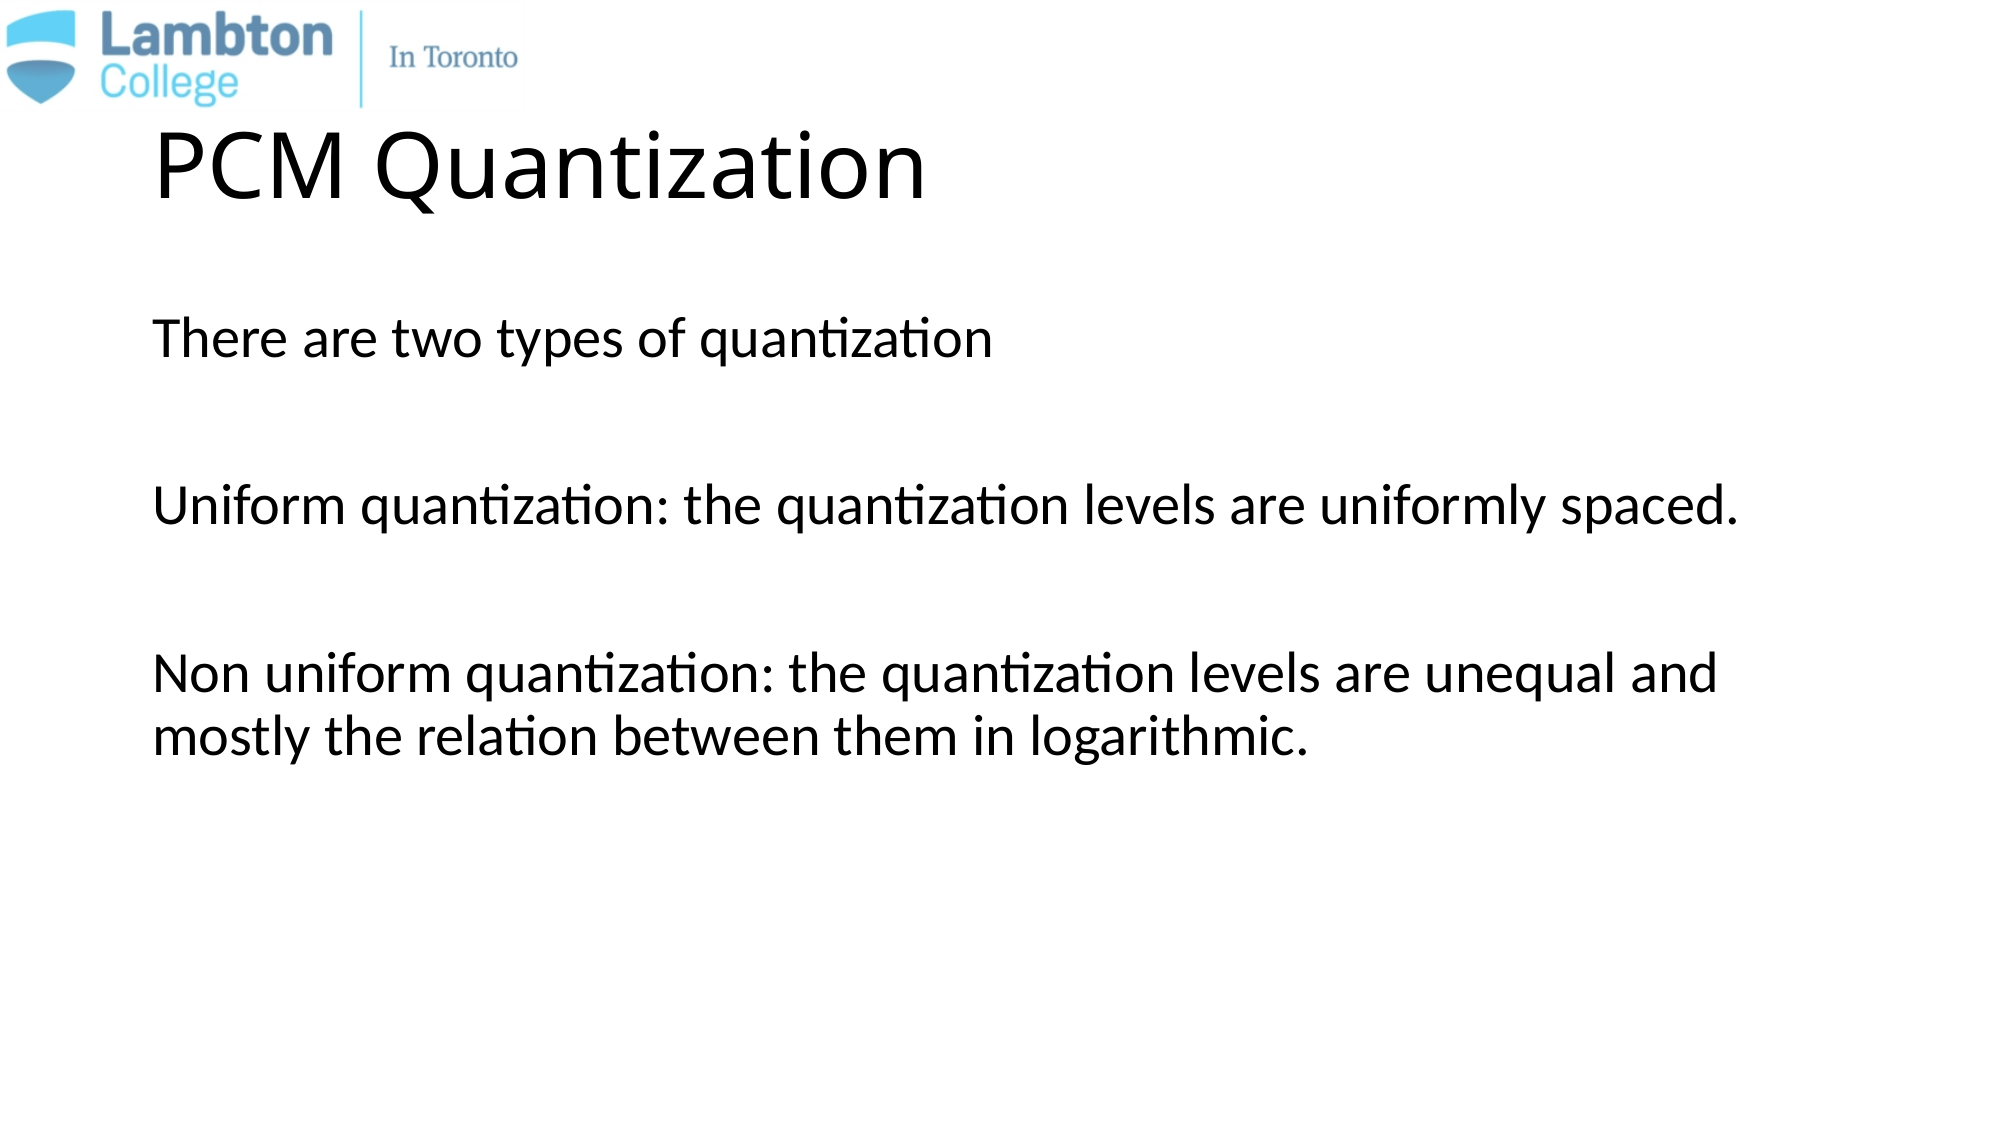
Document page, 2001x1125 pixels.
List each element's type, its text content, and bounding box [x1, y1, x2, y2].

title PCM Quantization [137, 59, 1863, 278]
list There are two types of quantization Uniform quantization: the quantization levels are uniformly spaced. Non uniform quantization: the quantization levels are unequal and mostly the relation between them in logarithmic. [137, 299, 1863, 1014]
